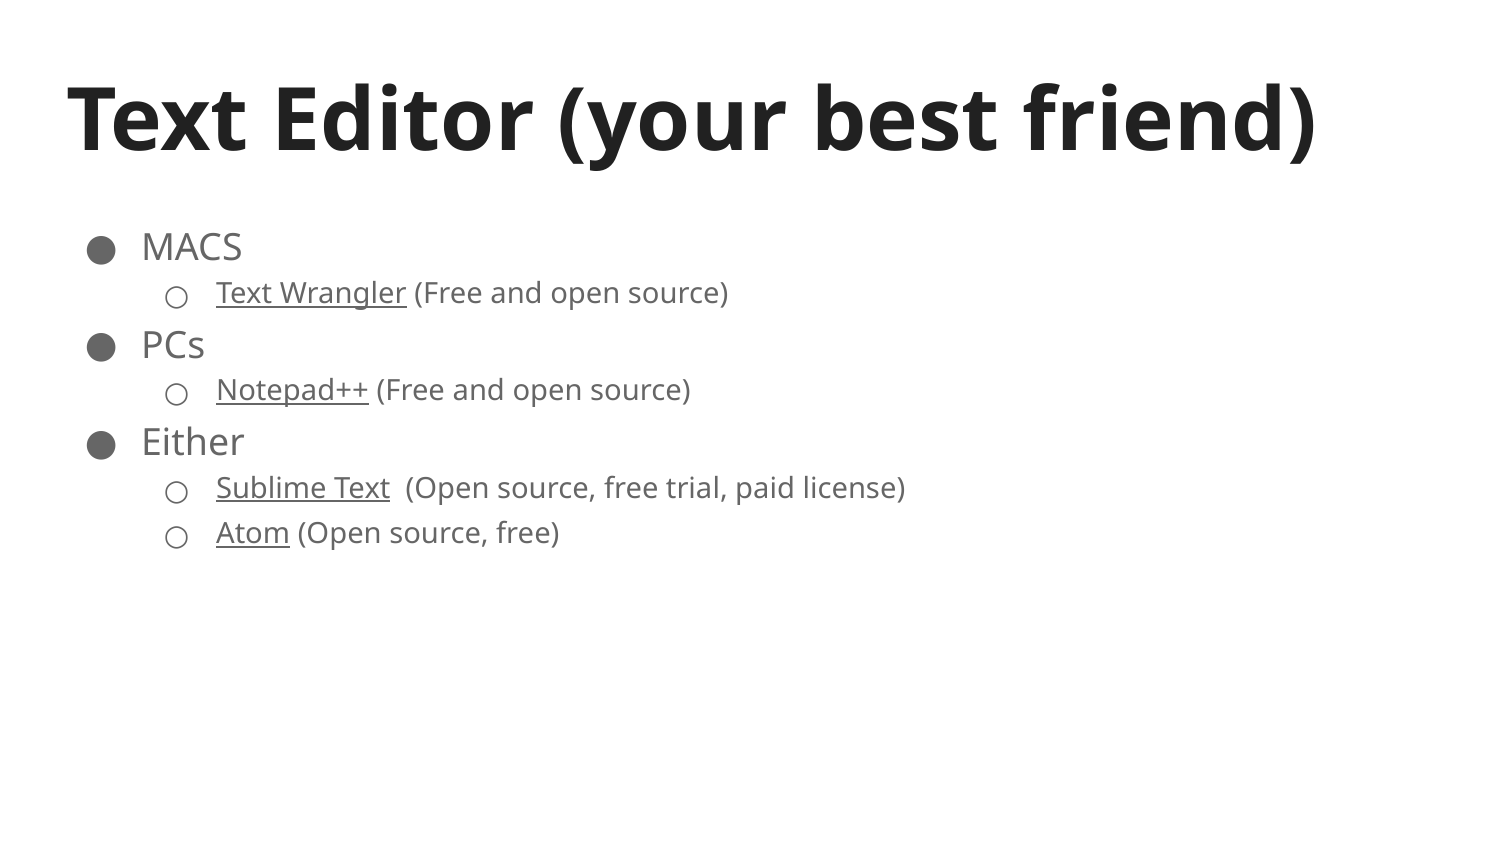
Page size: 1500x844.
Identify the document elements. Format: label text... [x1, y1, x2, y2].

title Text Editor (your best friend) [51, 48, 1449, 180]
list MACS Text Wrangler (Free and open source) PCs Notepad++ (Free and open source) Either Sublime Text (Open source, free trial, paid license) Atom (Open source, free) [51, 201, 1449, 750]
